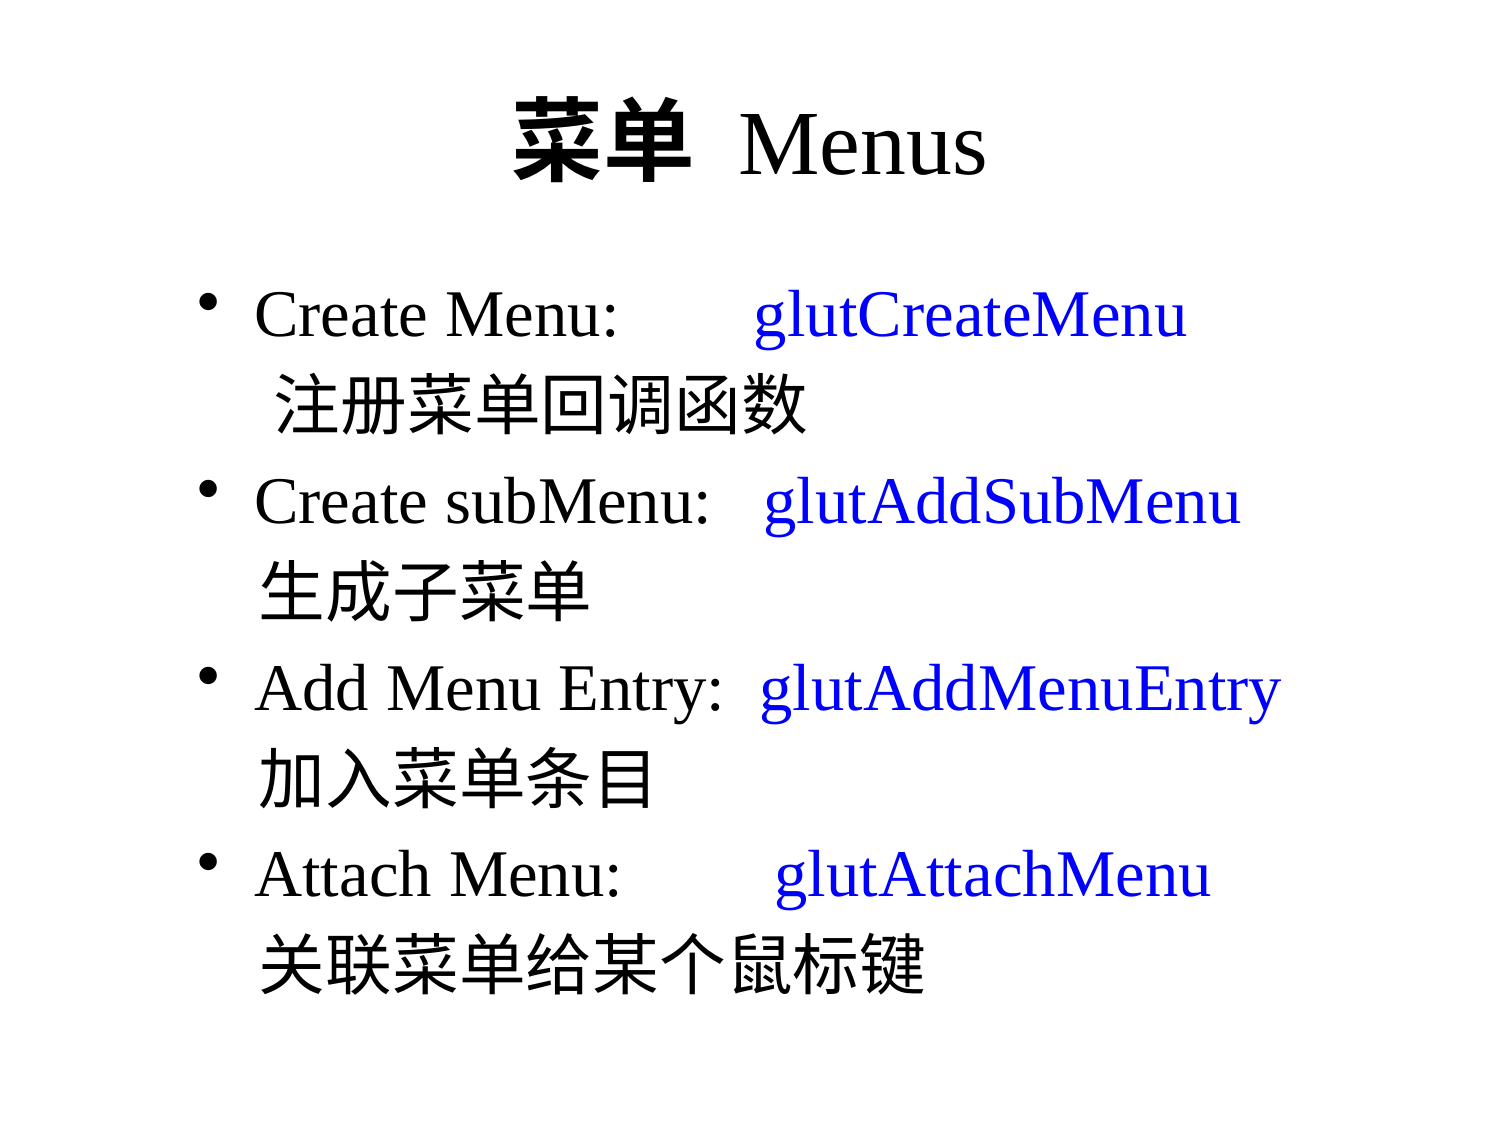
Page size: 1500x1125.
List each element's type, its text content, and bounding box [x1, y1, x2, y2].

title 菜单 Menus [75, 75, 1425, 263]
list Create Menu: glutCreateMenu 注册菜单回调函数 Create subMenu: glutAddSubMenu 生成子菜单 Add Menu Entry: glutAddMenuEntry 加入菜单条目 Attach Menu: glutAttachMenu 关联菜单给某个鼠标键 [183, 262, 1425, 1005]
